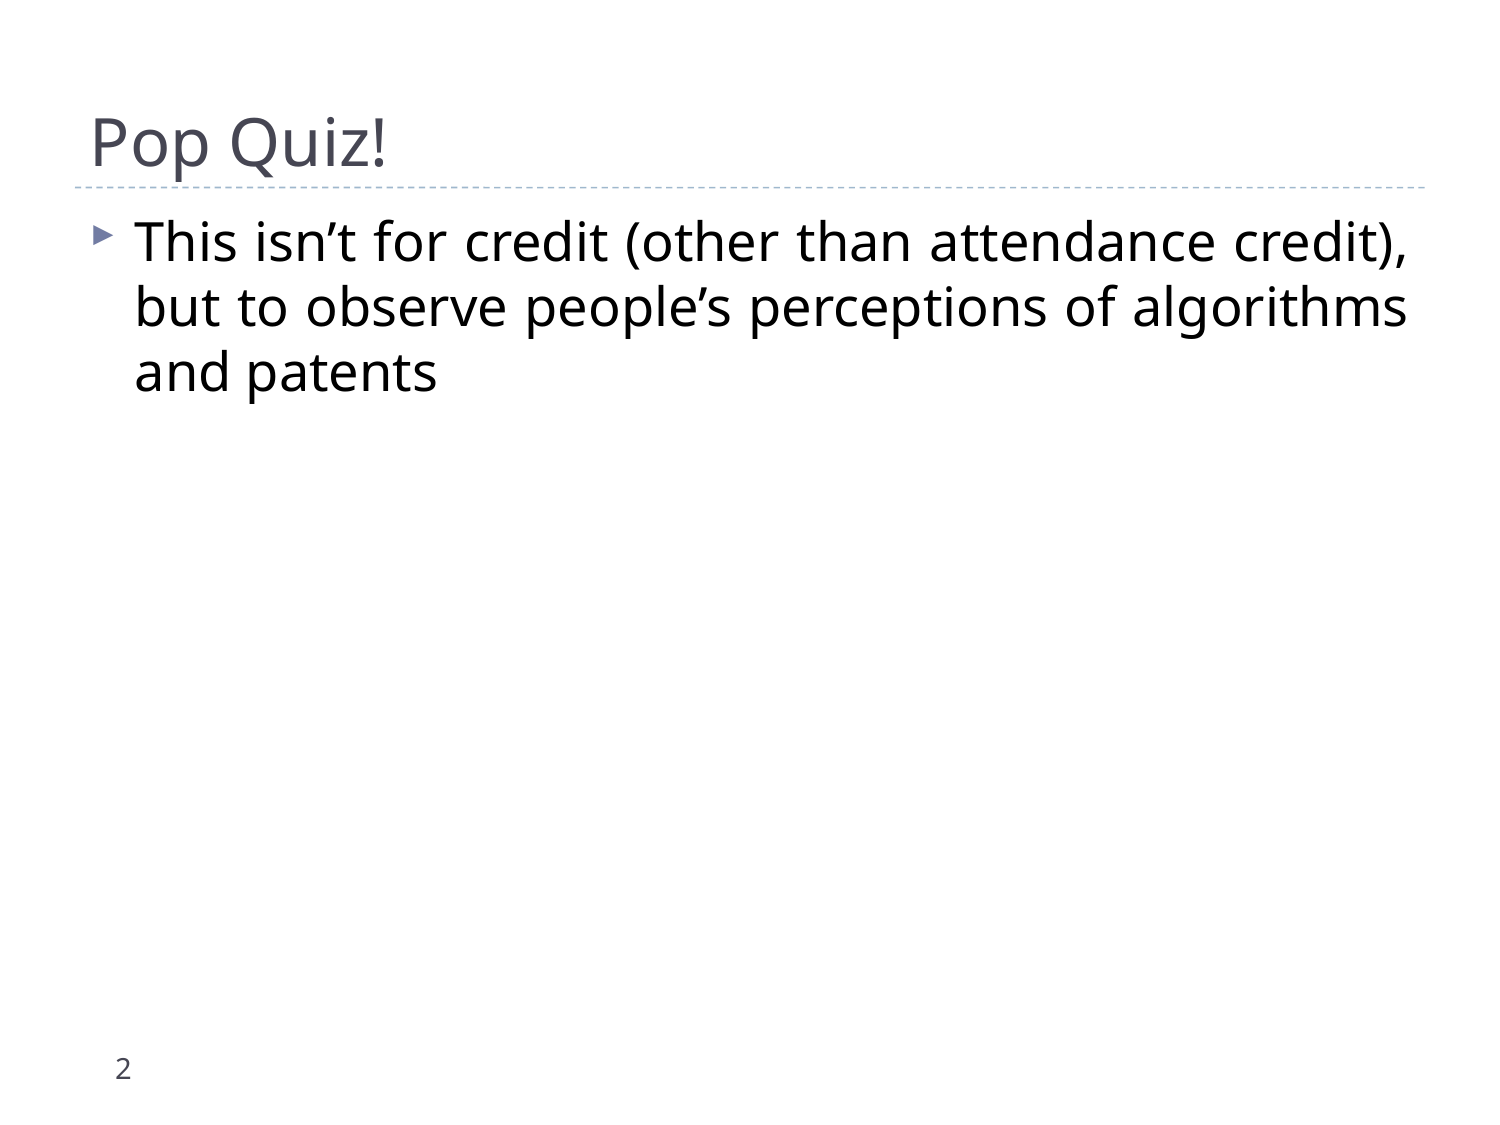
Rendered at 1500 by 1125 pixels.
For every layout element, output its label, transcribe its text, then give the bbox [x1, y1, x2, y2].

title Pop Quiz! [75, 24, 1425, 188]
slide_number 2 [100, 1042, 426, 1103]
list This isn’t for credit (other than attendance credit), but to observe people’s perceptions of algorithms and patents [75, 200, 1425, 1010]
